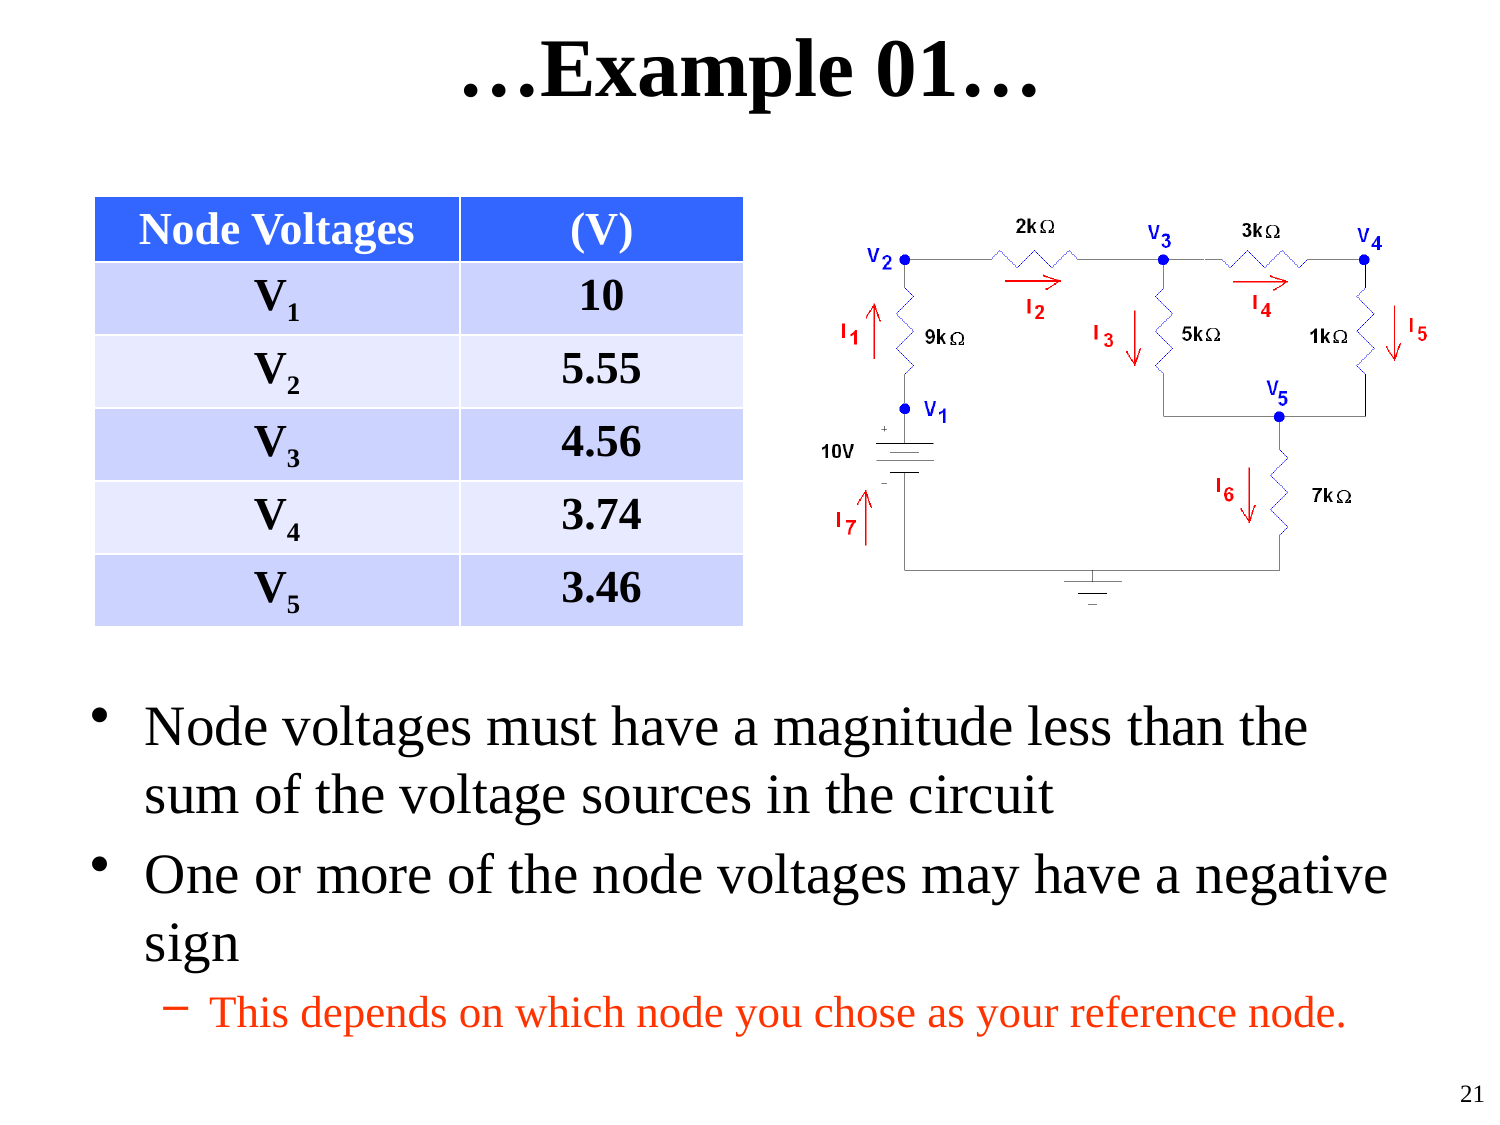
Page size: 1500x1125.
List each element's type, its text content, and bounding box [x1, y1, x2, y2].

table_cell V2 [95, 336, 459, 407]
table_cell V1 [95, 263, 459, 334]
table_cell V4 [95, 482, 459, 553]
table_cell V3 [95, 409, 459, 480]
table_cell V5 [95, 555, 459, 626]
table_cell 10 [461, 263, 743, 334]
table_cell 4.56 [461, 409, 743, 480]
table_cell 5.55 [461, 336, 743, 407]
table_header Node Voltages [95, 197, 459, 261]
slide_number 21 [1186, 1069, 1500, 1125]
picture [796, 195, 1436, 625]
list Node voltages must have a magnitude less than the sum of the voltage sources in the circuit One or more of the node voltages may have a negative sign This depends on which node you chose as your reference node. [75, 680, 1413, 1050]
title …Example 01… [0, 0, 1500, 126]
table_cell 3.74 [461, 482, 743, 553]
table_cell 3.46 [461, 555, 743, 626]
table_header (V) [461, 197, 743, 261]
